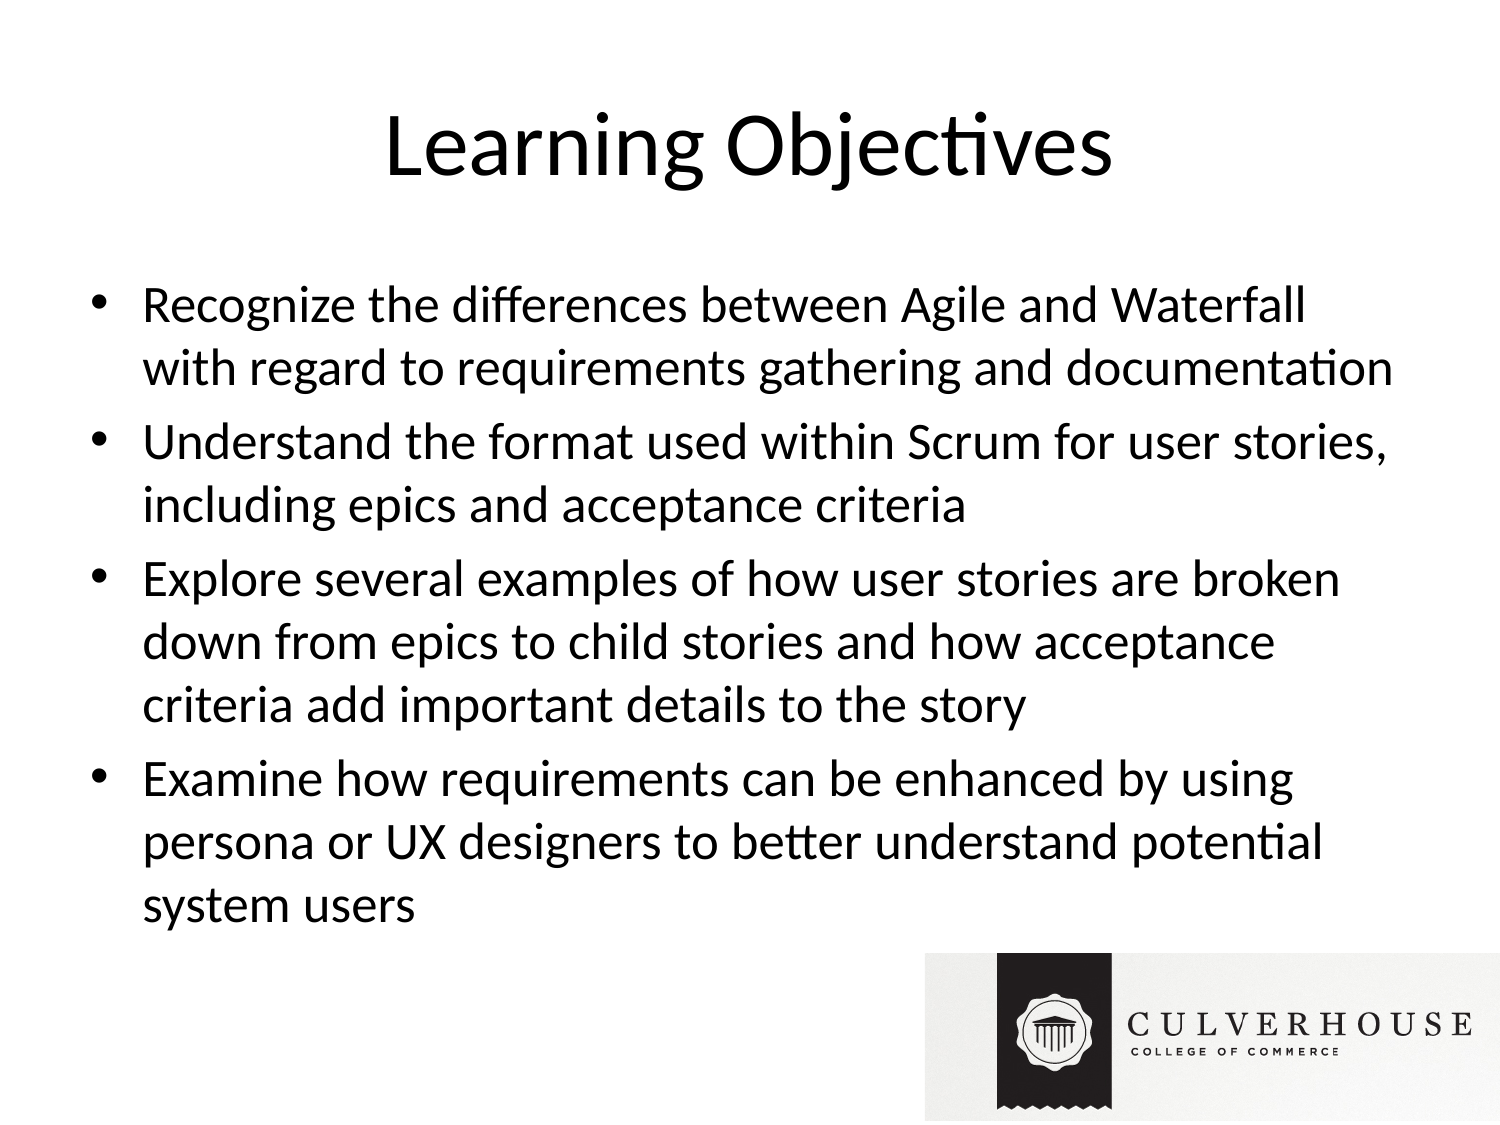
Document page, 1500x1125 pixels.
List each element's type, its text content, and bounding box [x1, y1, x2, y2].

title Learning Objectives [75, 45, 1425, 233]
list Recognize the differences between Agile and Waterfall with regard to requirements gathering and documentation Understand the format used within Scrum for user stories, including epics and acceptance criteria Explore several examples of how user stories are broken down from epics to child stories and how acceptance criteria add important details to the story Examine how requirements can be enhanced by using persona or UX designers to better understand potential system users [75, 262, 1425, 1005]
picture [924, 953, 1500, 1122]
